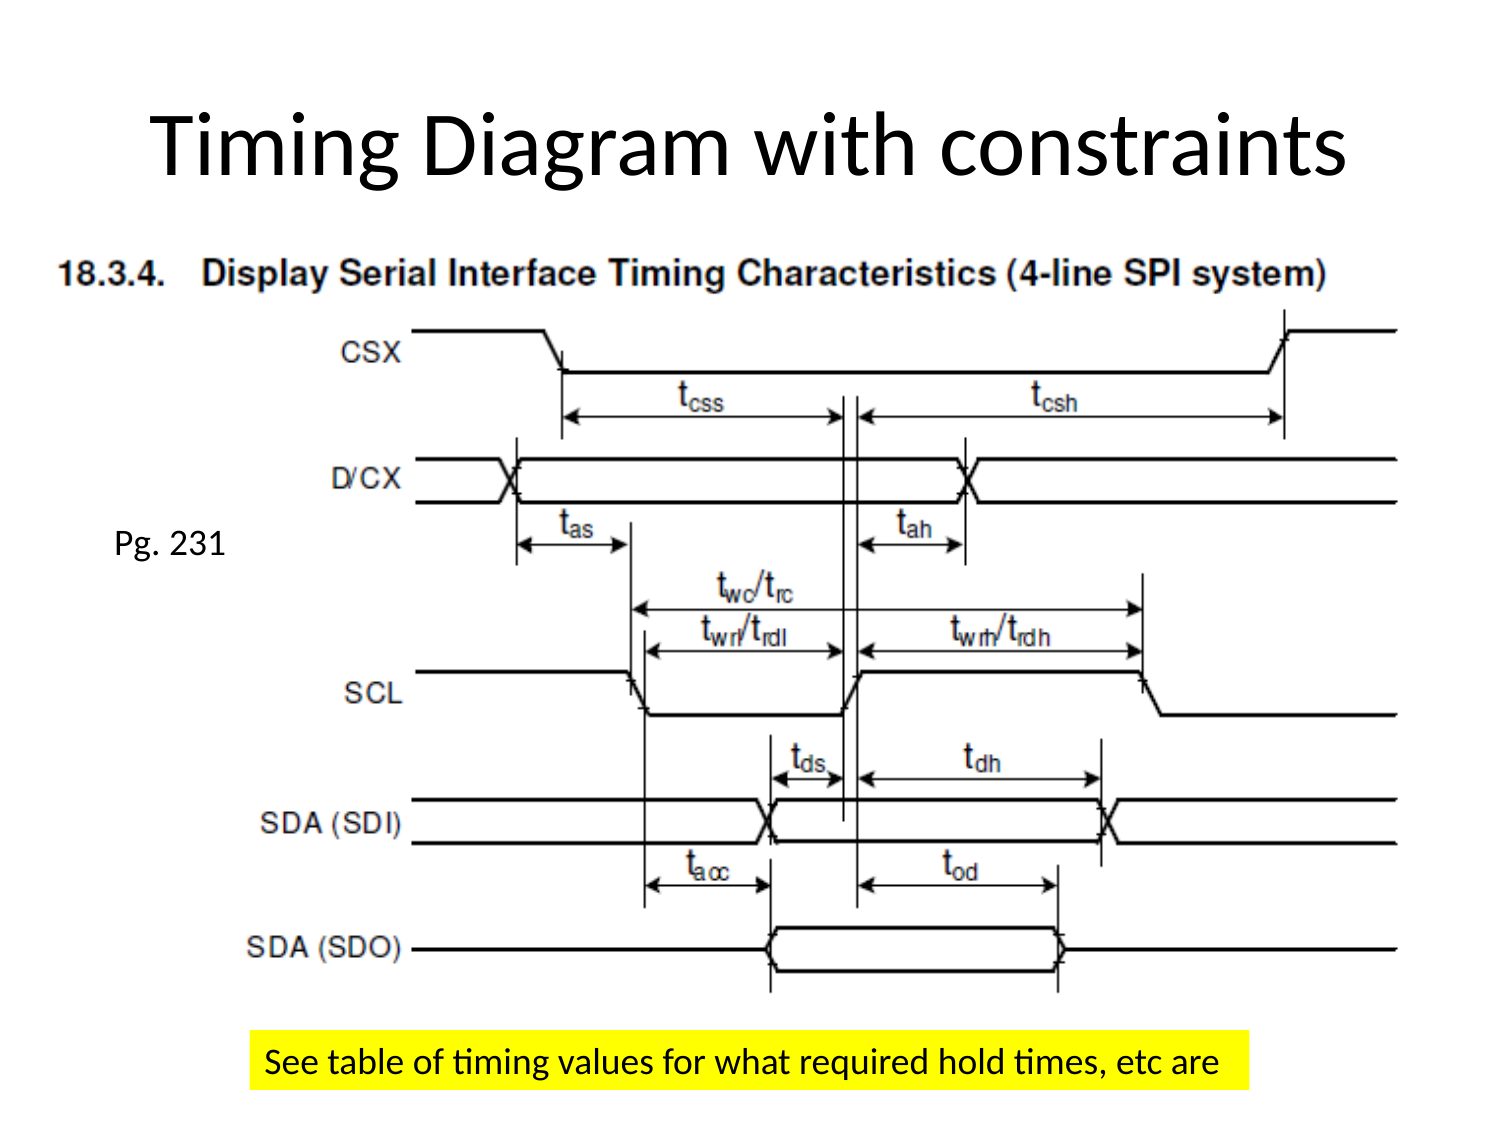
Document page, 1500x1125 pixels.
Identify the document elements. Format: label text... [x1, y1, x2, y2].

text_box See table of timing values for what required hold times, etc are [249, 1030, 1250, 1090]
picture [36, 237, 1463, 1013]
title Timing Diagram with constraints [75, 45, 1425, 233]
